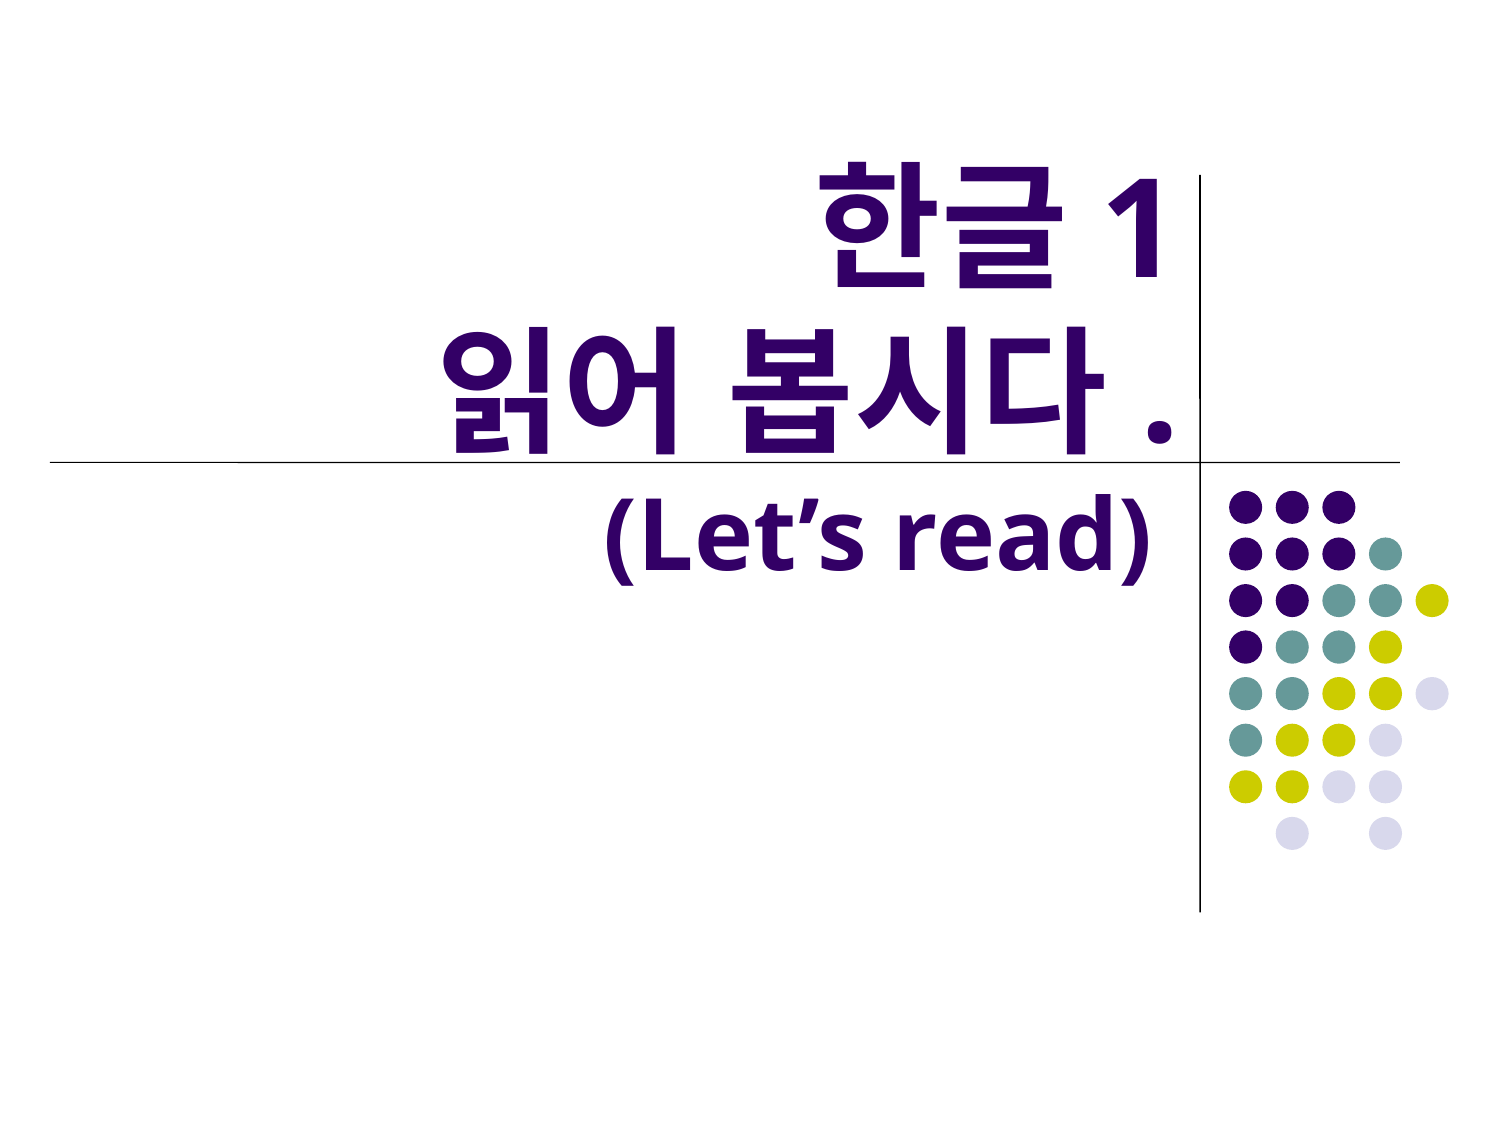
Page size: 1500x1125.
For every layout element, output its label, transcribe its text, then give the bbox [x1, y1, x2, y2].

title 한글1 읽어 봅시다. (Let’s read) [81, 116, 1195, 598]
